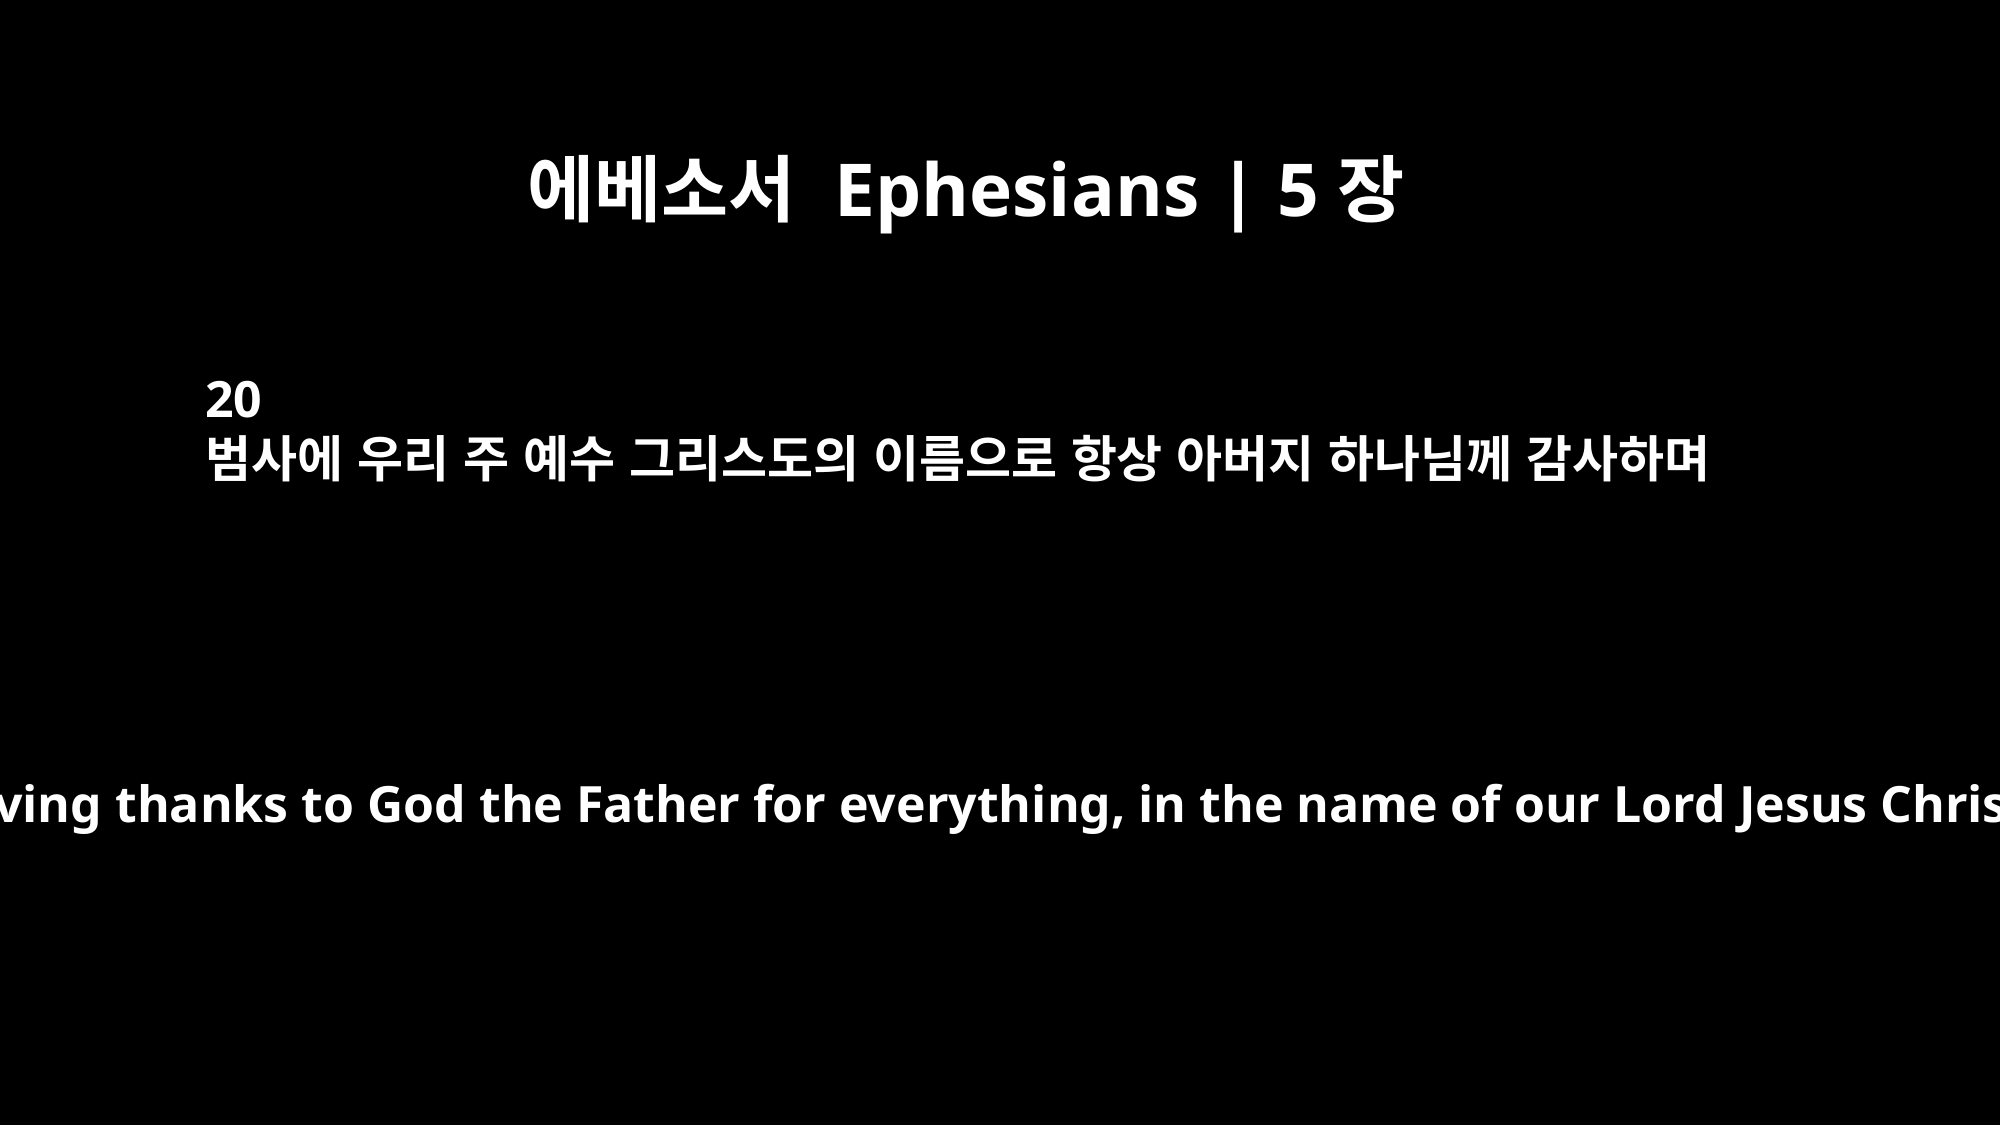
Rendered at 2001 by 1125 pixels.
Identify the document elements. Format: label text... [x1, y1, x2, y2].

text_box 에베소서 Ephesians | 5장 [512, 136, 1420, 239]
text_box always giving thanks to God the Father for everything, in the name of our Lord Jesus Christ. [0, 764, 2000, 840]
text_box 20 범사에 우리 주 예수 그리스도의 이름으로 항상 아버지 하나님께 감사하며 [190, 359, 1727, 495]
